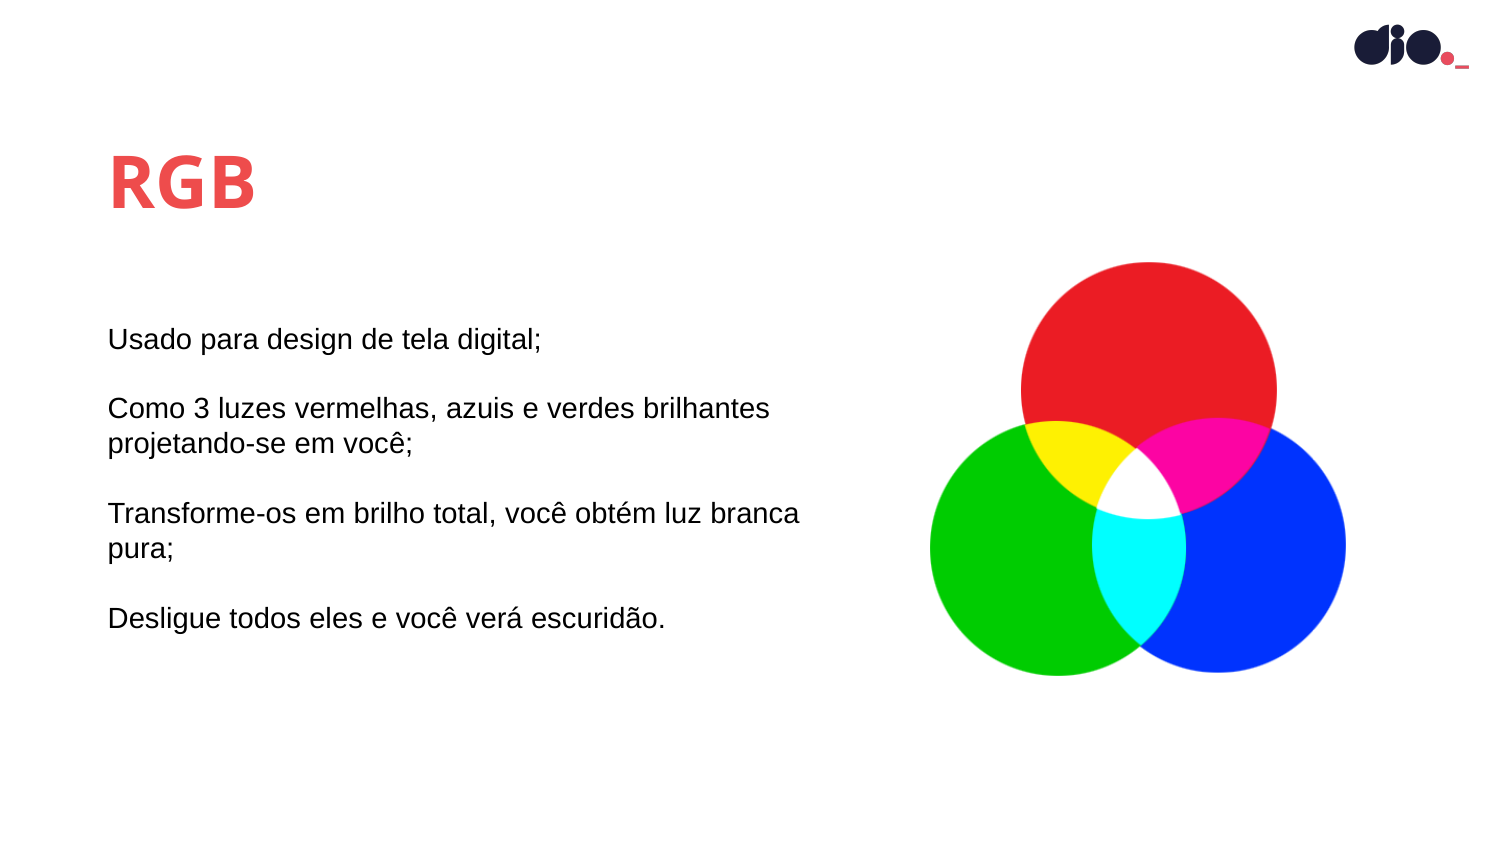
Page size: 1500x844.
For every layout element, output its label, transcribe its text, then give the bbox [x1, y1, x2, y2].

picture [1339, 15, 1479, 78]
text_box RGB [92, 104, 1408, 241]
text_box Usado para design de tela digital; Como 3 luzes vermelhas, azuis e verdes brilhantes projetando-se em você; Transforme-os em brilho total, você obtém luz branca pura; Desligue todos eles e você verá escuridão. [92, 240, 844, 714]
picture [929, 259, 1347, 677]
